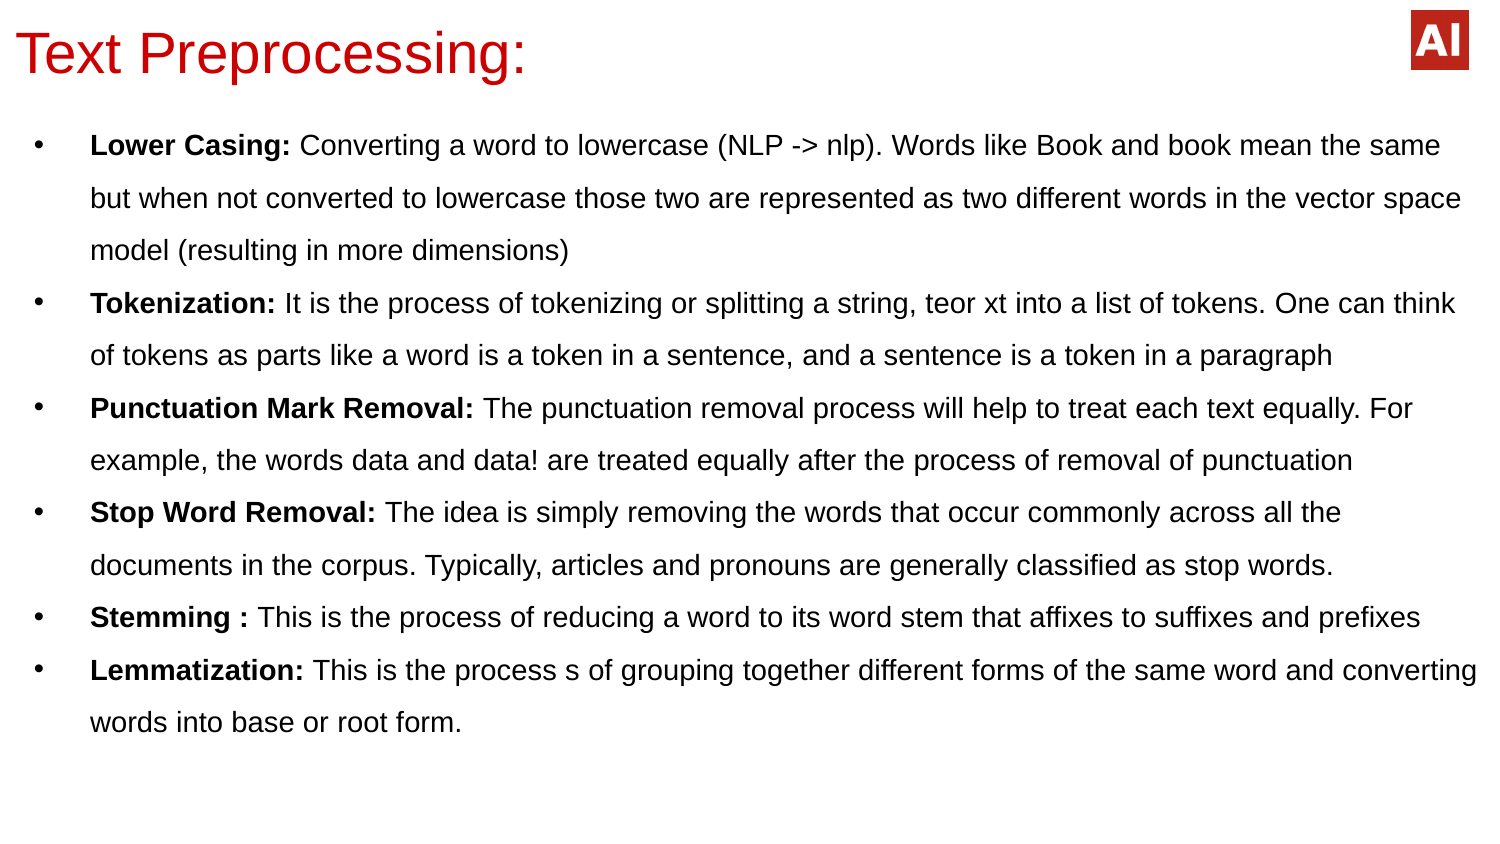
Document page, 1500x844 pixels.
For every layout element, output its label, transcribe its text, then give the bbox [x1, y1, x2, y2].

list Lower Casing: Converting a word to lowercase (NLP -> nlp). Words like Book and book mean the same but when not converted to lowercase those two are represented as two different words in the vector space model (resulting in more dimensions) Tokenization: It is the process of tokenizing or splitting a string, teor xt into a list of tokens. One can think of tokens as parts like a word is a token in a sentence, and a sentence is a token in a paragraph Punctuation Mark Removal: The punctuation removal process will help to treat each text equally. For example, the words data and data! are treated equally after the process of removal of punctuation Stop Word Removal: The idea is simply removing the words that occur commonly across all the documents in the corpus. Typically, articles and pronouns are generally classified as stop words. Stemming : This is the process of reducing a word to its word stem that affixes to suffixes and prefixes Lemmatization: This is the process s of grouping together different forms of the same word and converting words into base or root form. [0, 94, 1500, 844]
picture [1411, 10, 1469, 70]
title Text Preprocessing: [0, 0, 1398, 94]
